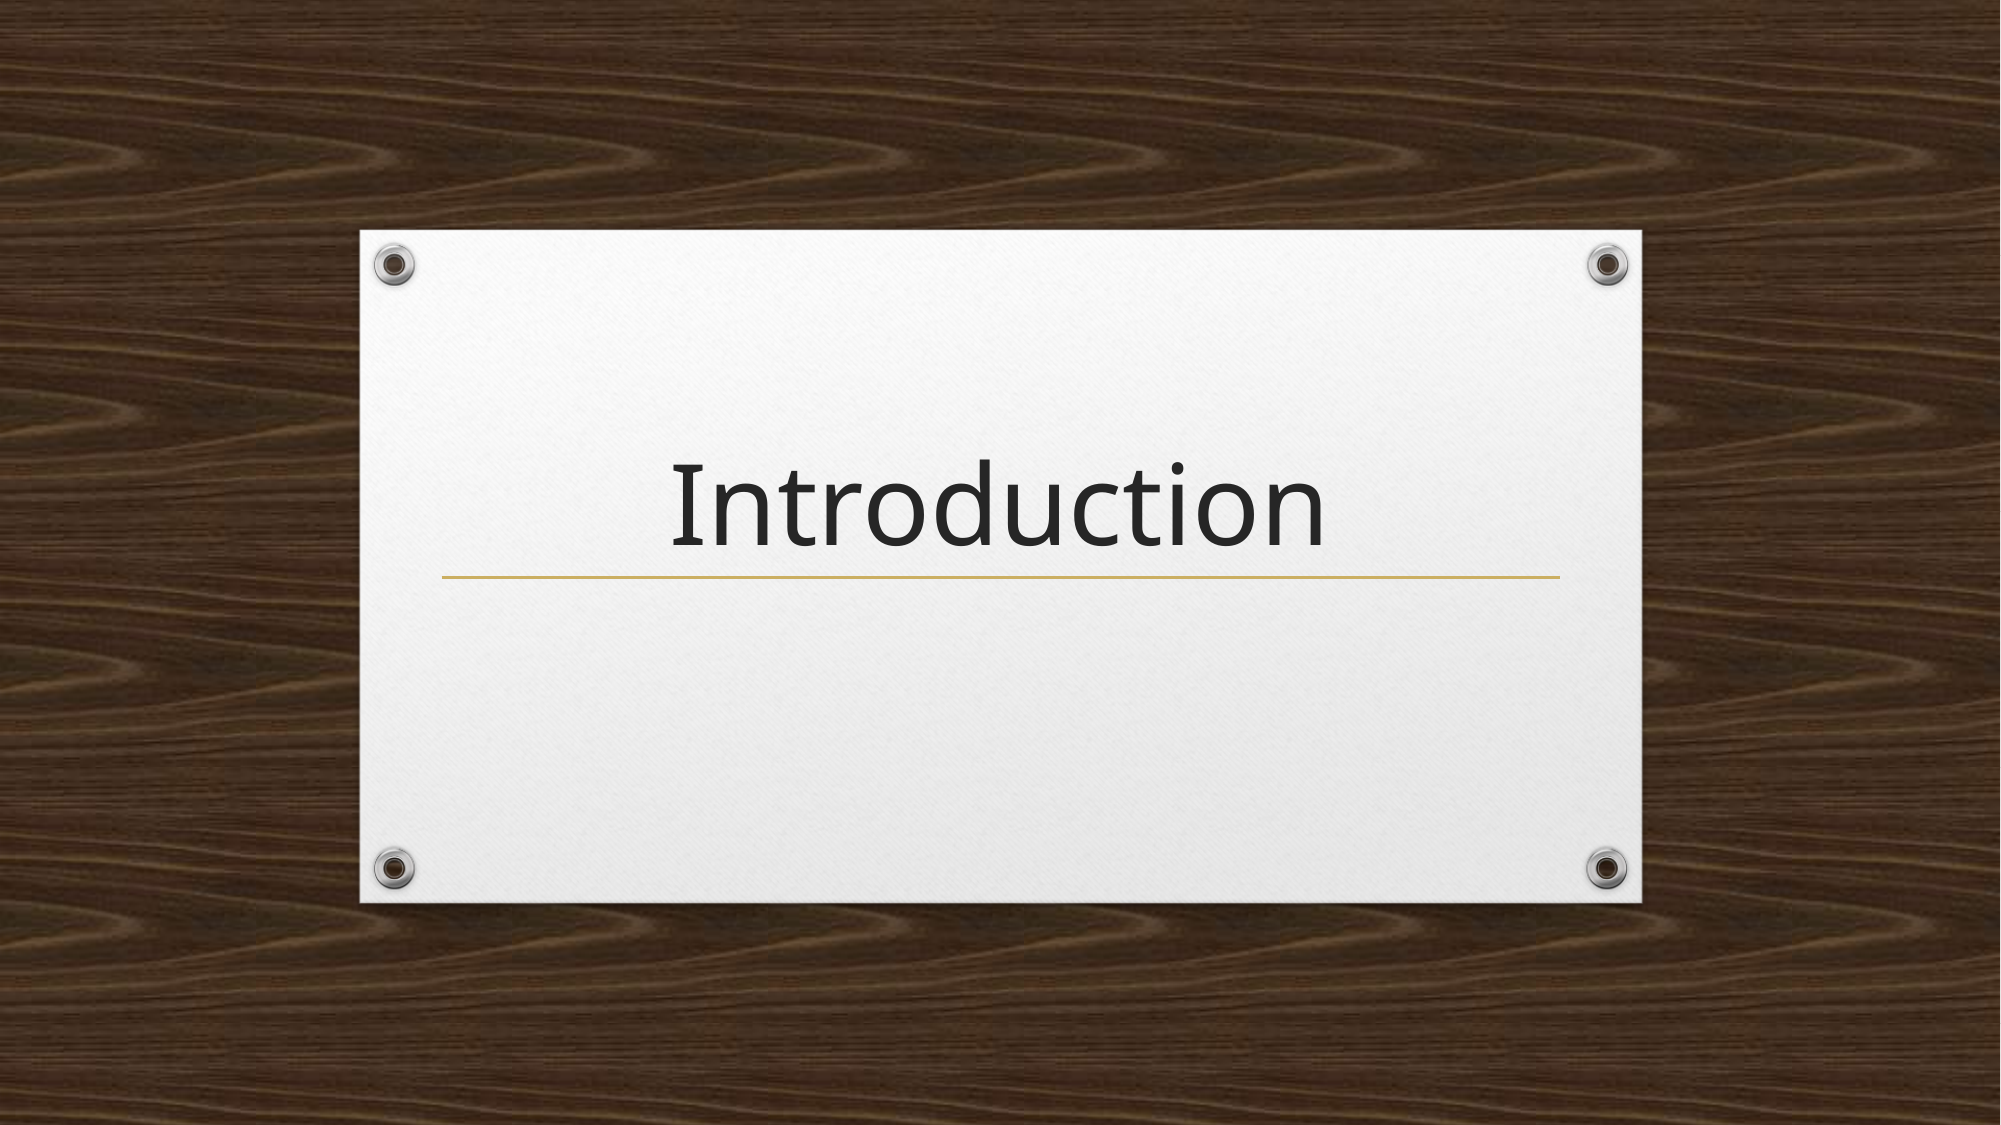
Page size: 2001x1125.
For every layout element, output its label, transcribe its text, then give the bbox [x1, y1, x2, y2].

picture [0, 0, 2001, 1125]
title Introduction [440, 326, 1559, 576]
